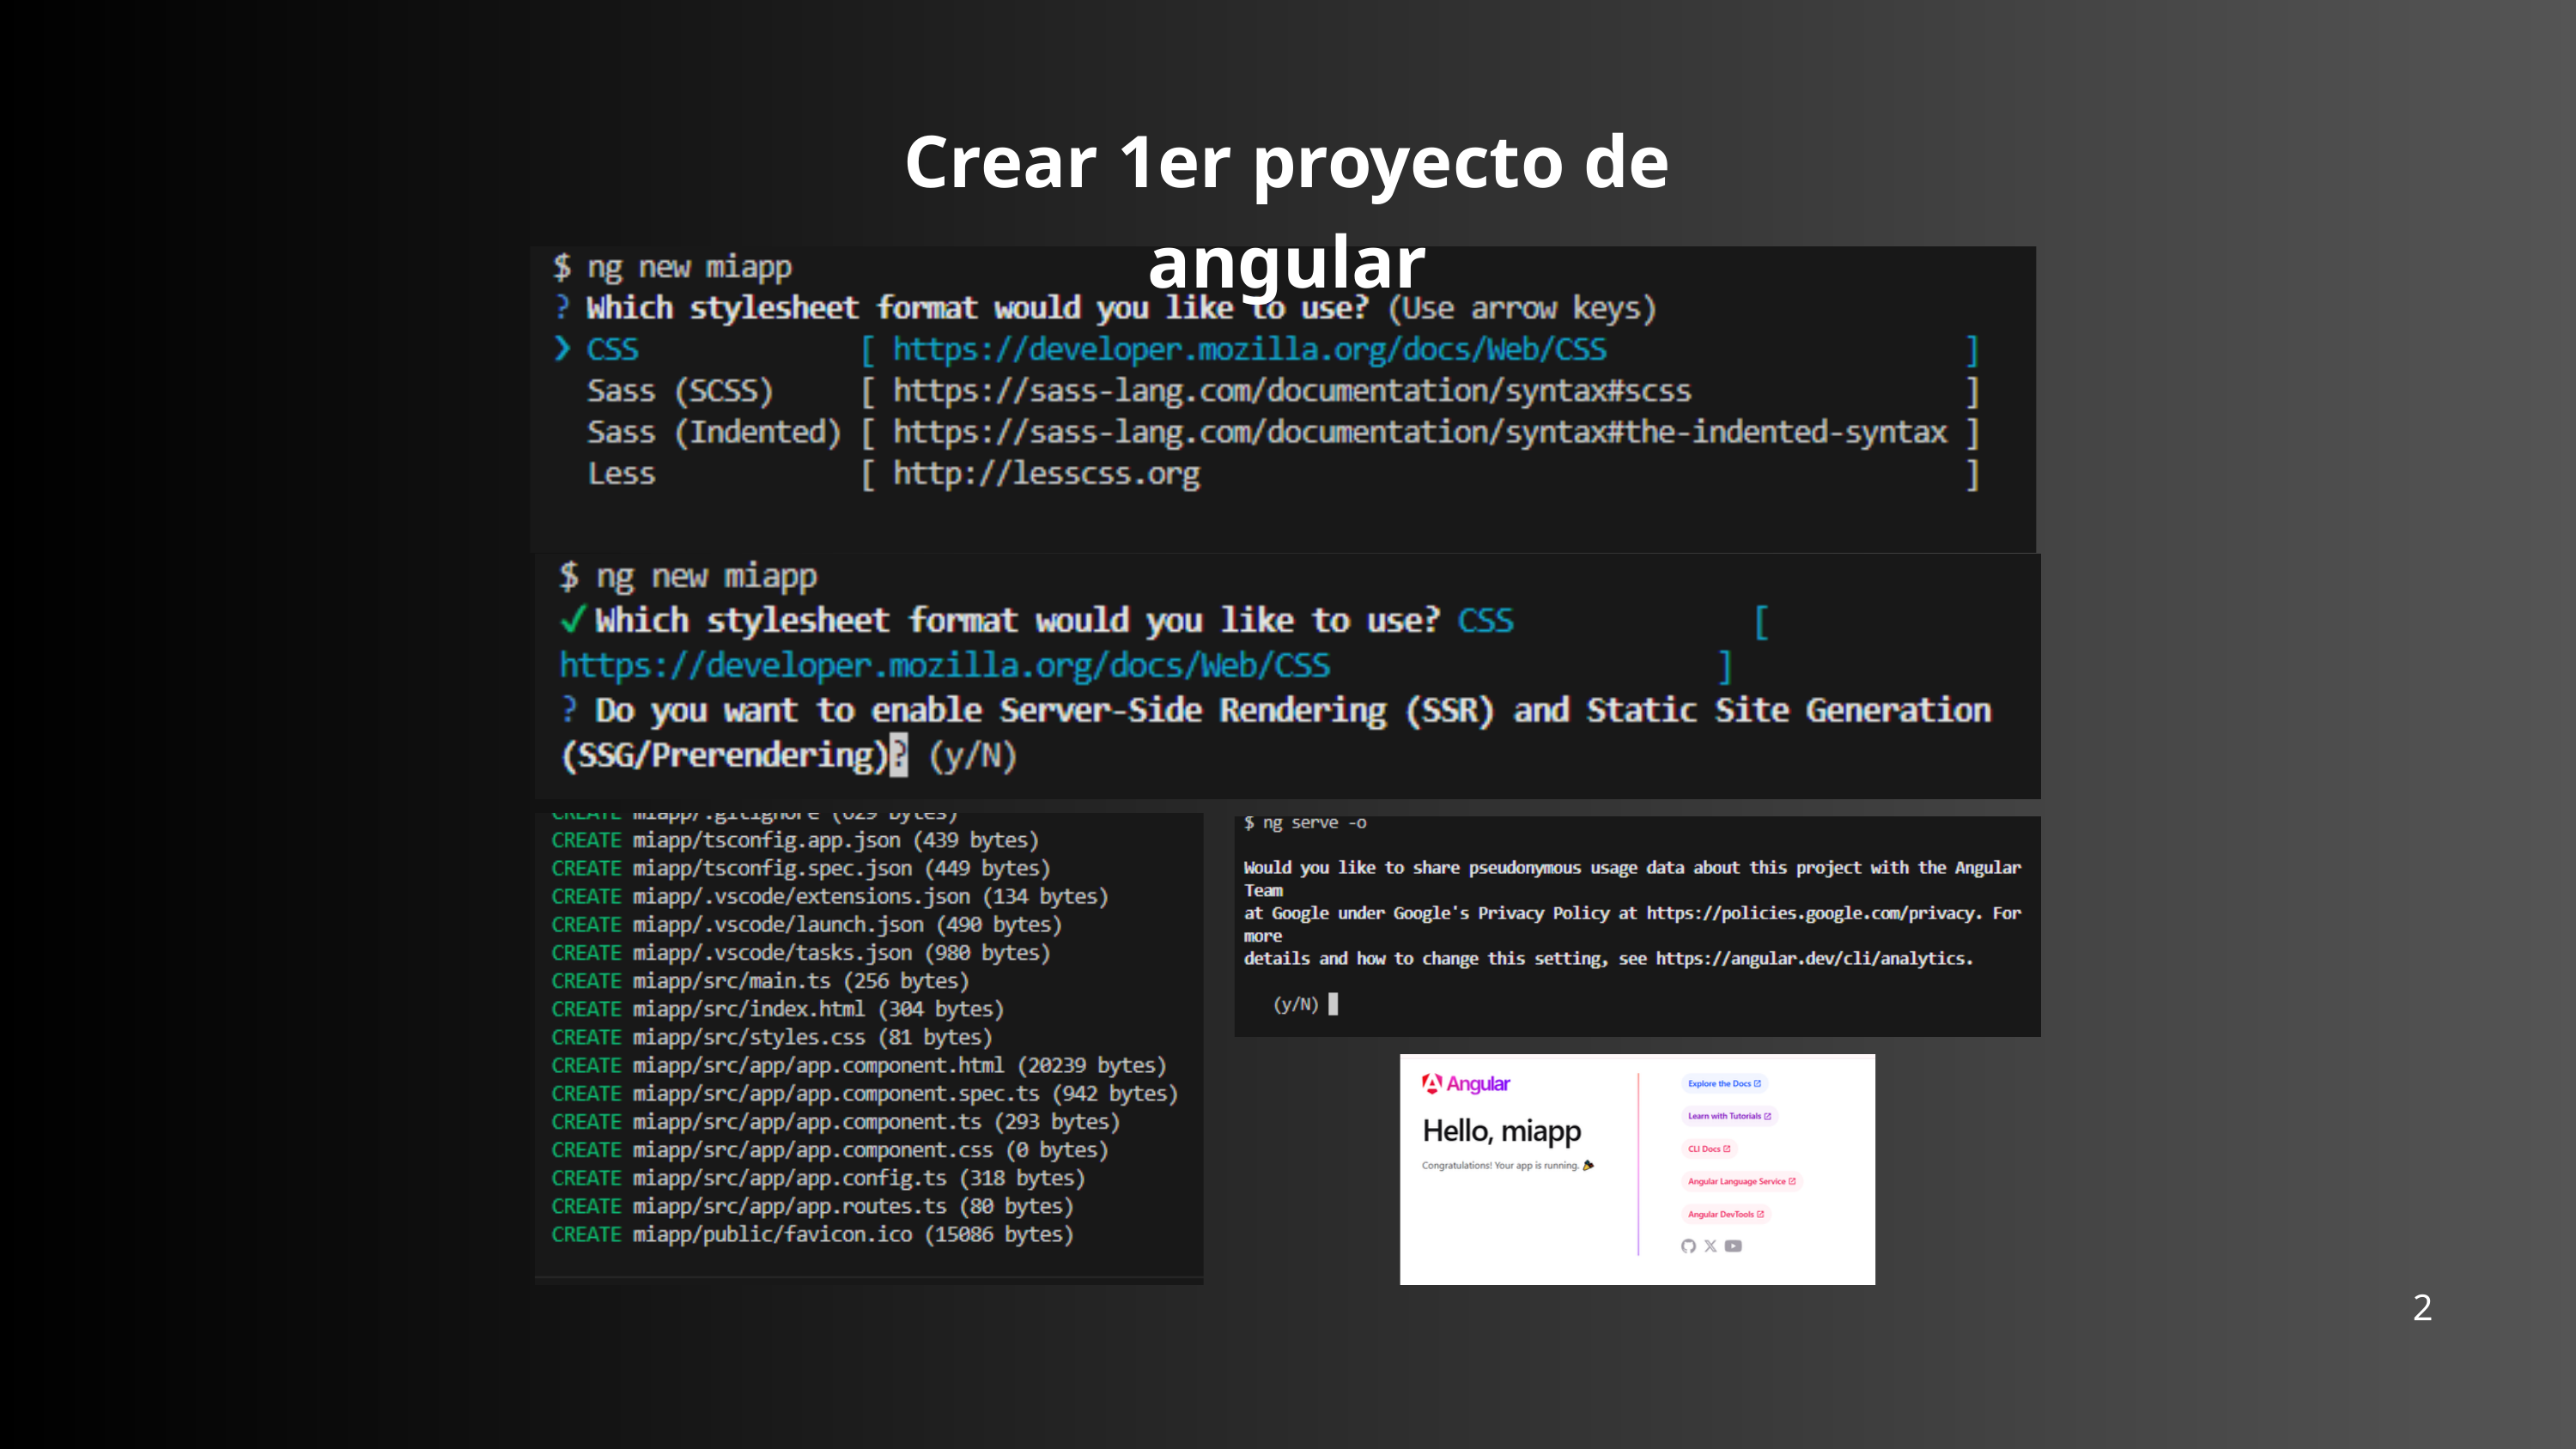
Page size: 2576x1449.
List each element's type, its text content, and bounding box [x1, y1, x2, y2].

text_box [534, 554, 2041, 799]
text_box [1234, 816, 2041, 1037]
text_box [530, 246, 2037, 553]
text_box 2 [2412, 1277, 2433, 1329]
text_box [534, 813, 1204, 1285]
text_box [1400, 1054, 1876, 1285]
text_box Crear 1er proyecto de angular [755, 101, 1821, 302]
